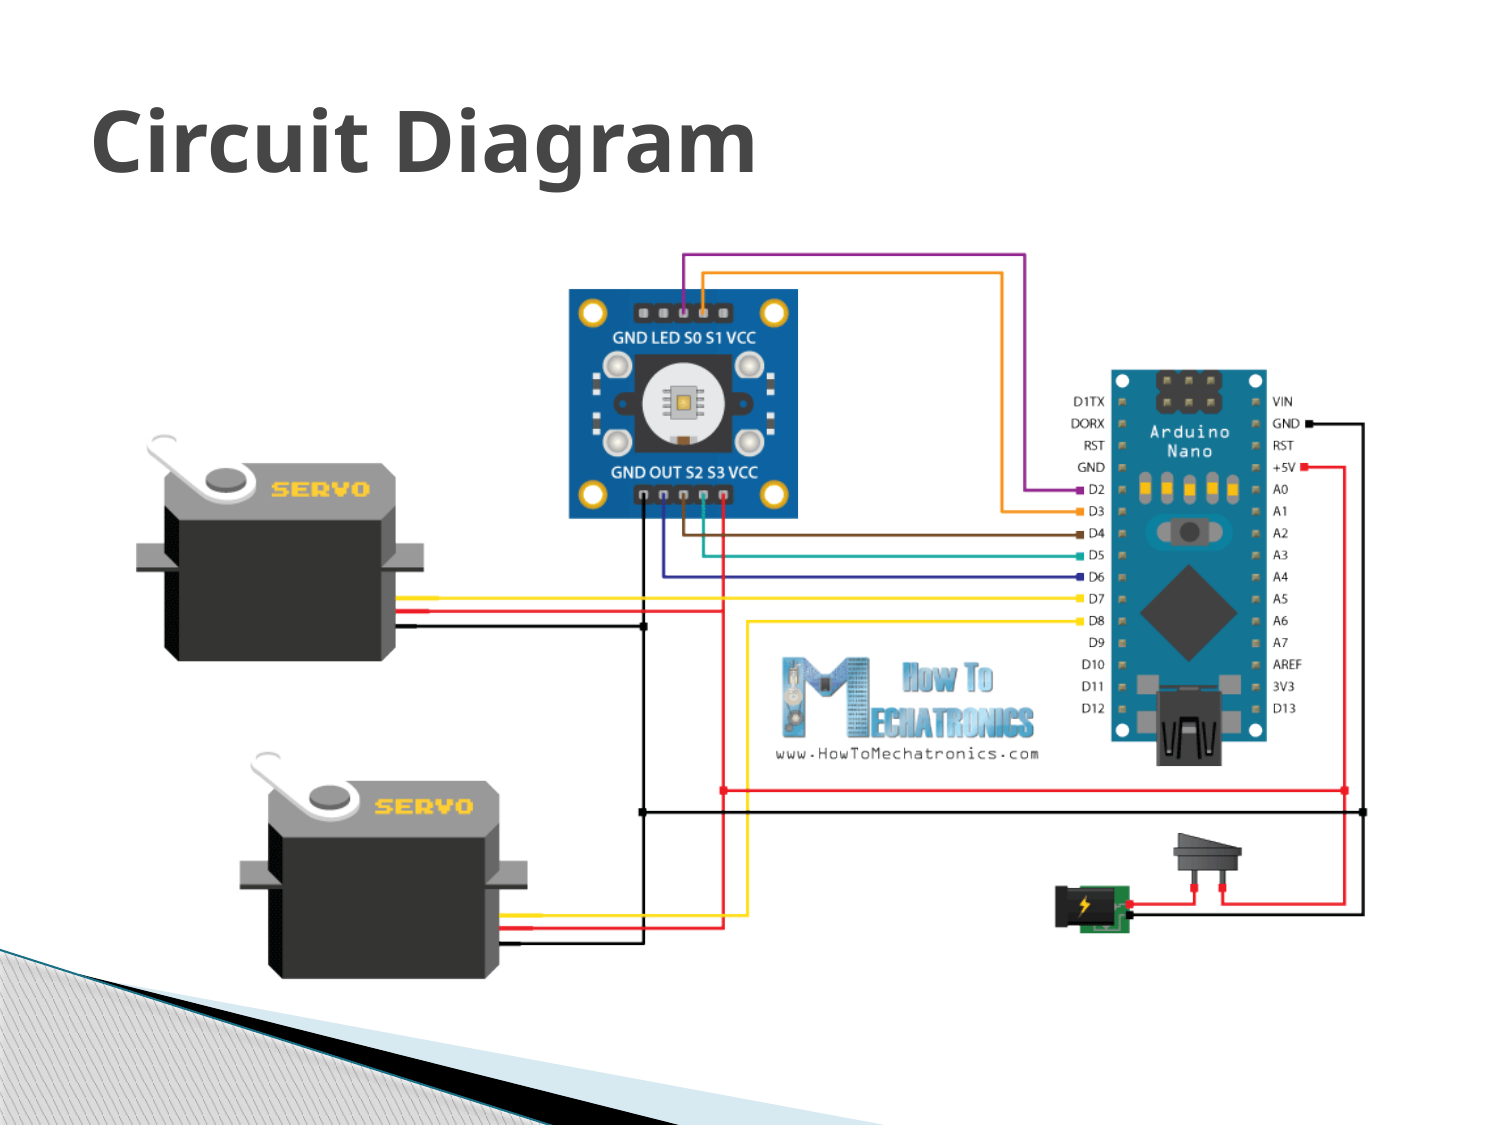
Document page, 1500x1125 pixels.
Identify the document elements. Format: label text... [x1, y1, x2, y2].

title Circuit Diagram [75, 45, 1425, 233]
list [123, 242, 1377, 986]
